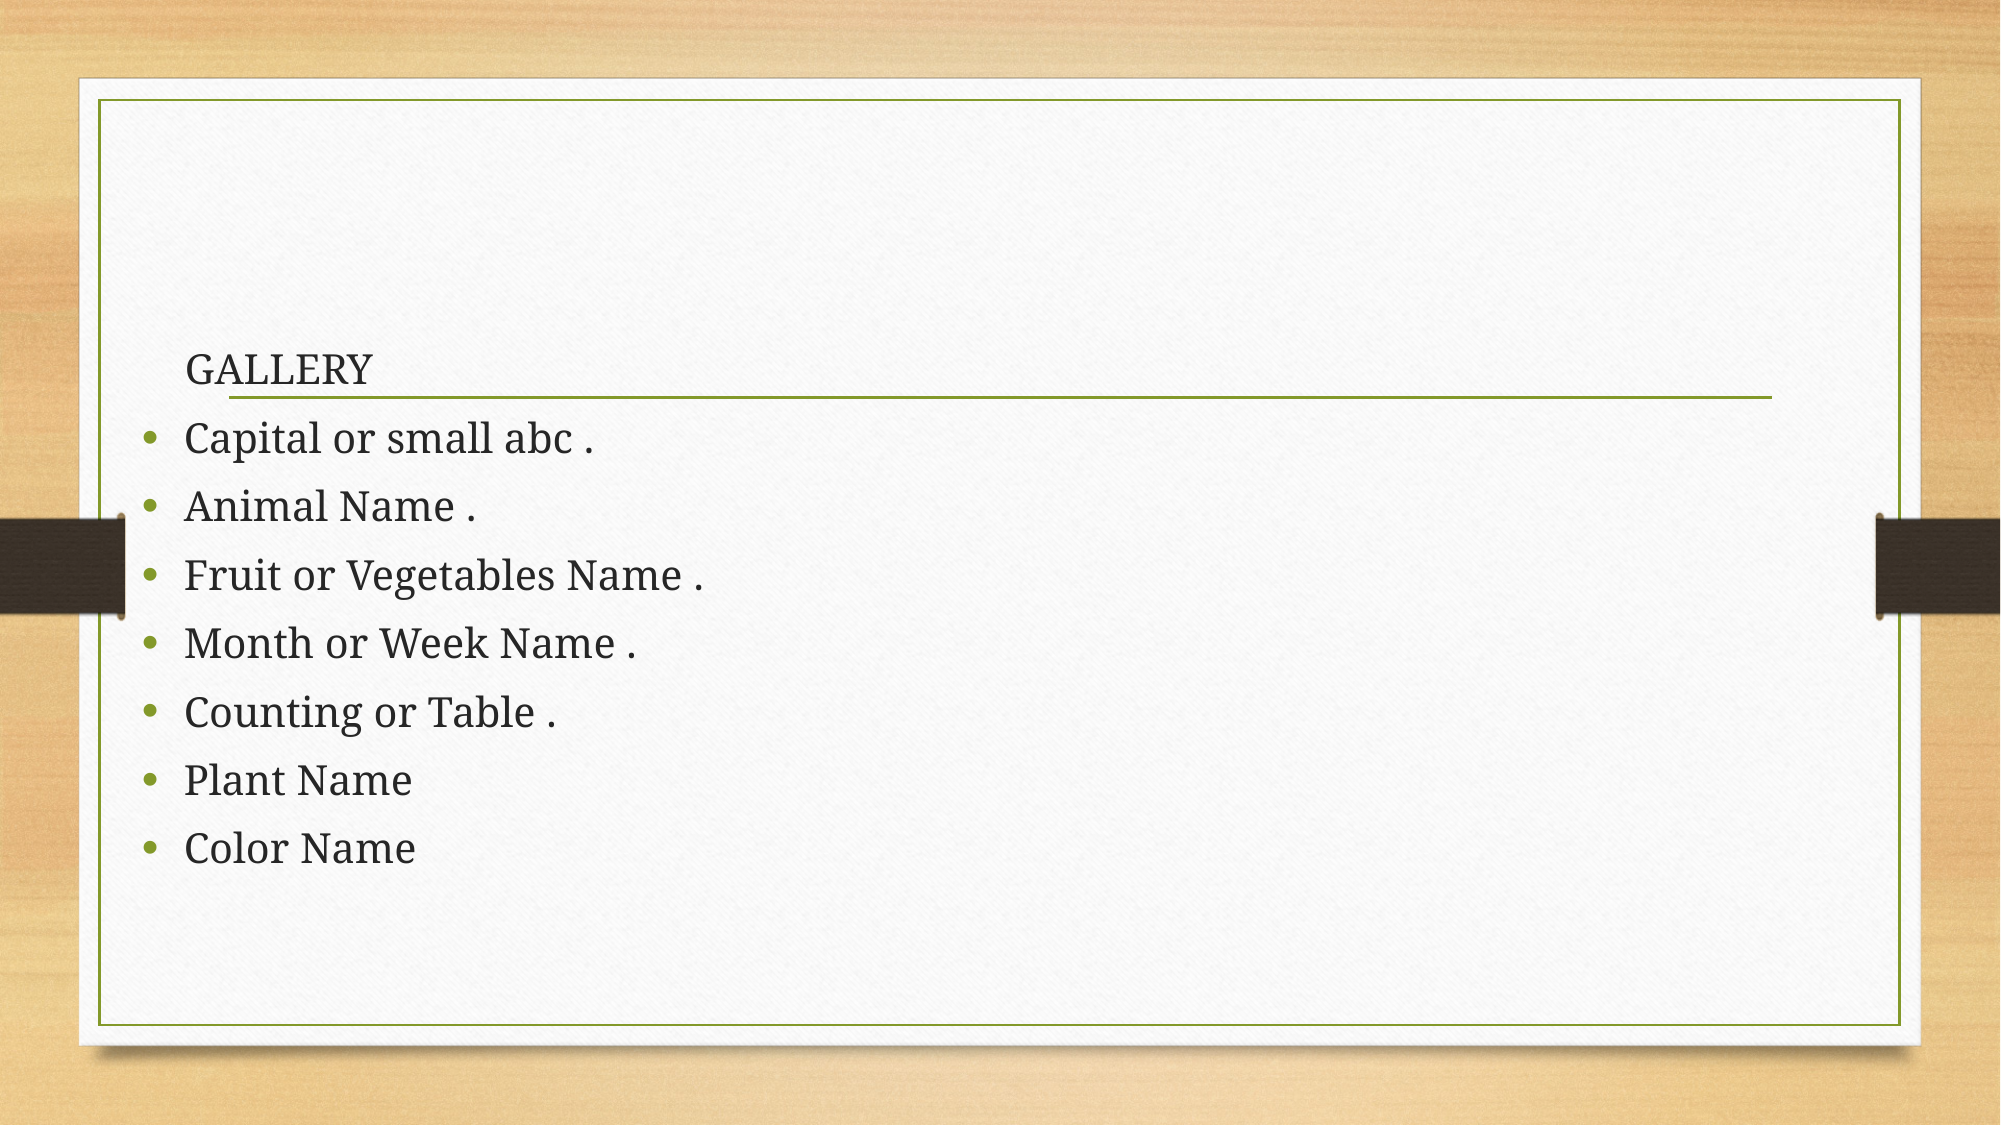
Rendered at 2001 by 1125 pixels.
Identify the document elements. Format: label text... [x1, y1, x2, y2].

picture [0, 0, 2001, 1125]
list GALLERY Capital or small abc . Animal Name . Fruit or Vegetables Name . Month or Week Name . Counting or Table . Plant Name Color Name [126, 336, 1702, 881]
